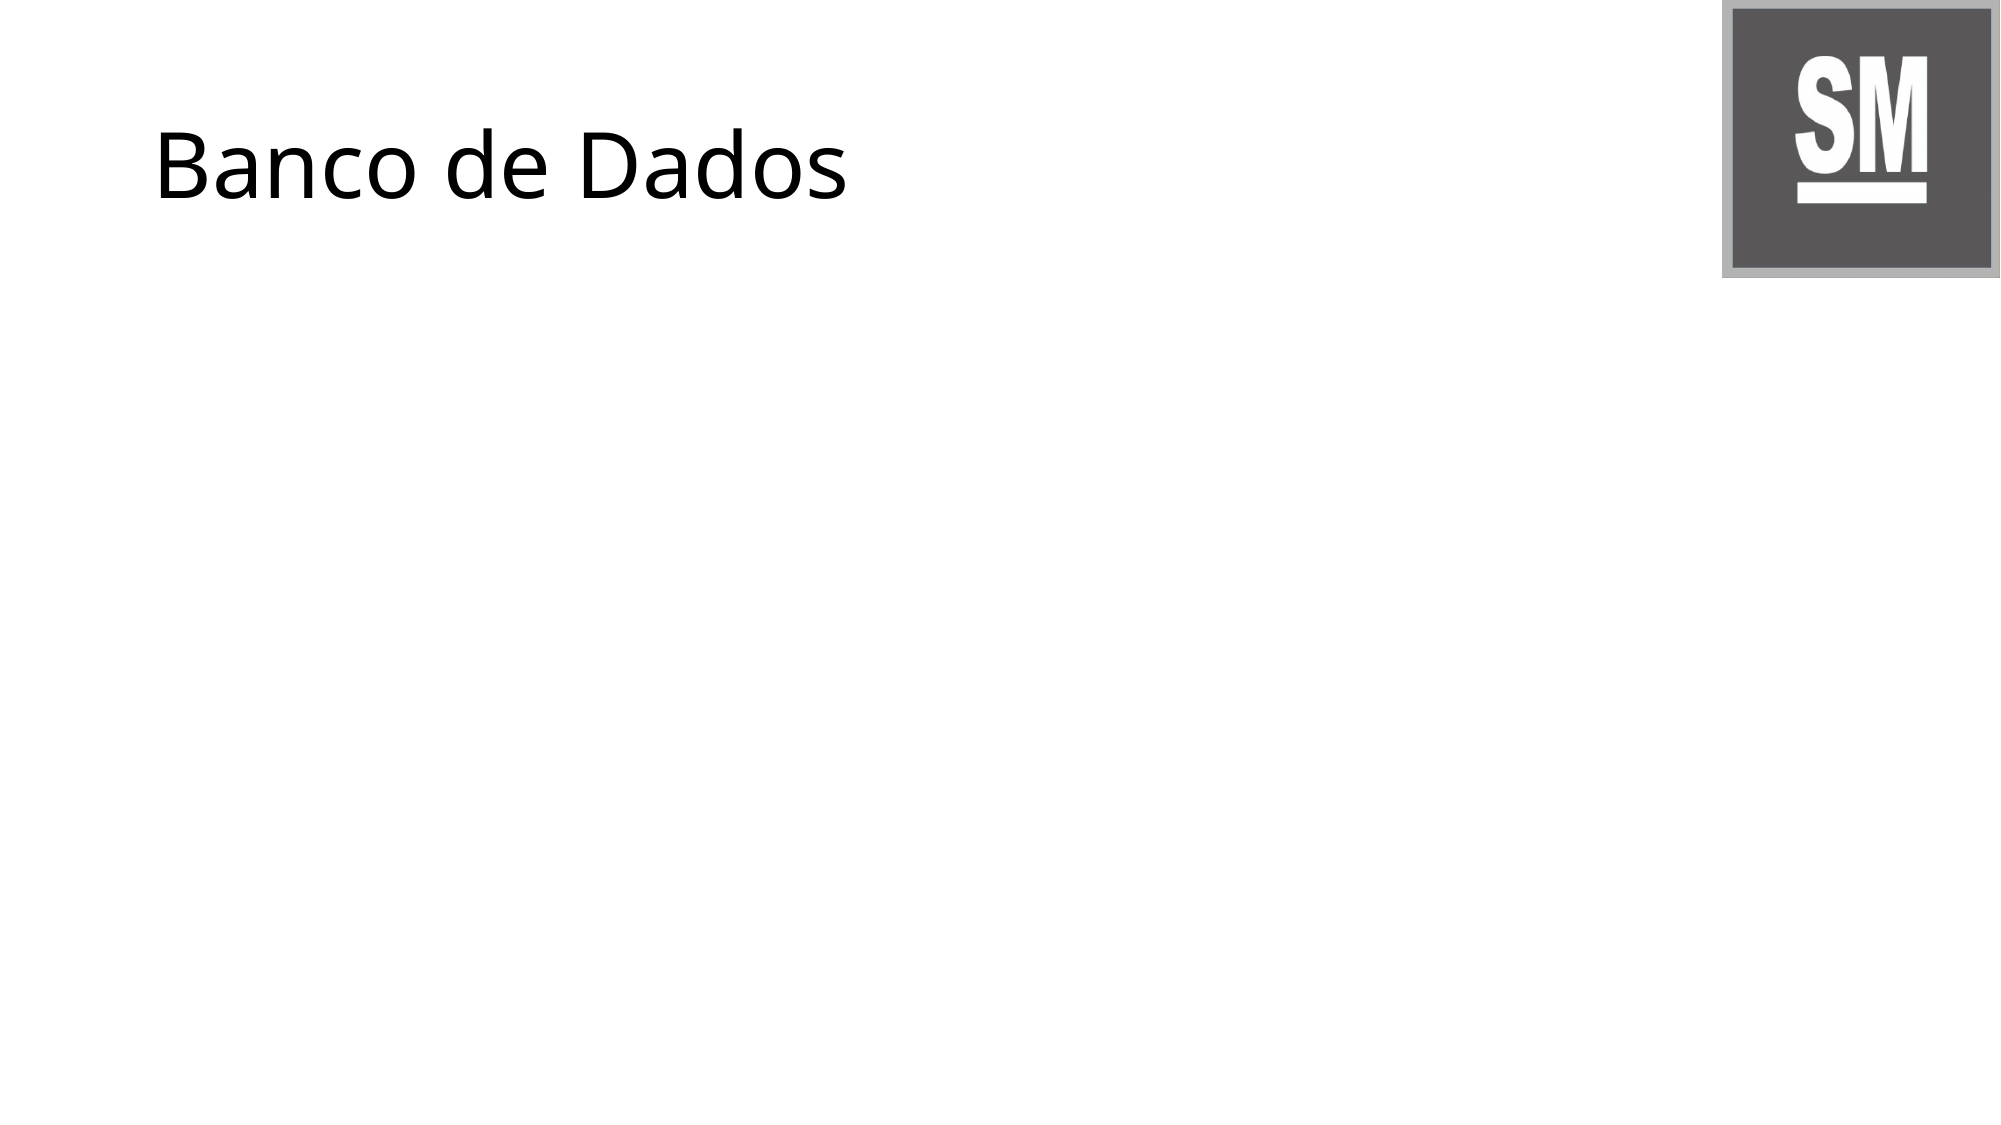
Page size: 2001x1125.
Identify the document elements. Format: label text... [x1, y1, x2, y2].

title Banco de Dados [137, 59, 1722, 278]
picture [1722, 0, 2000, 278]
